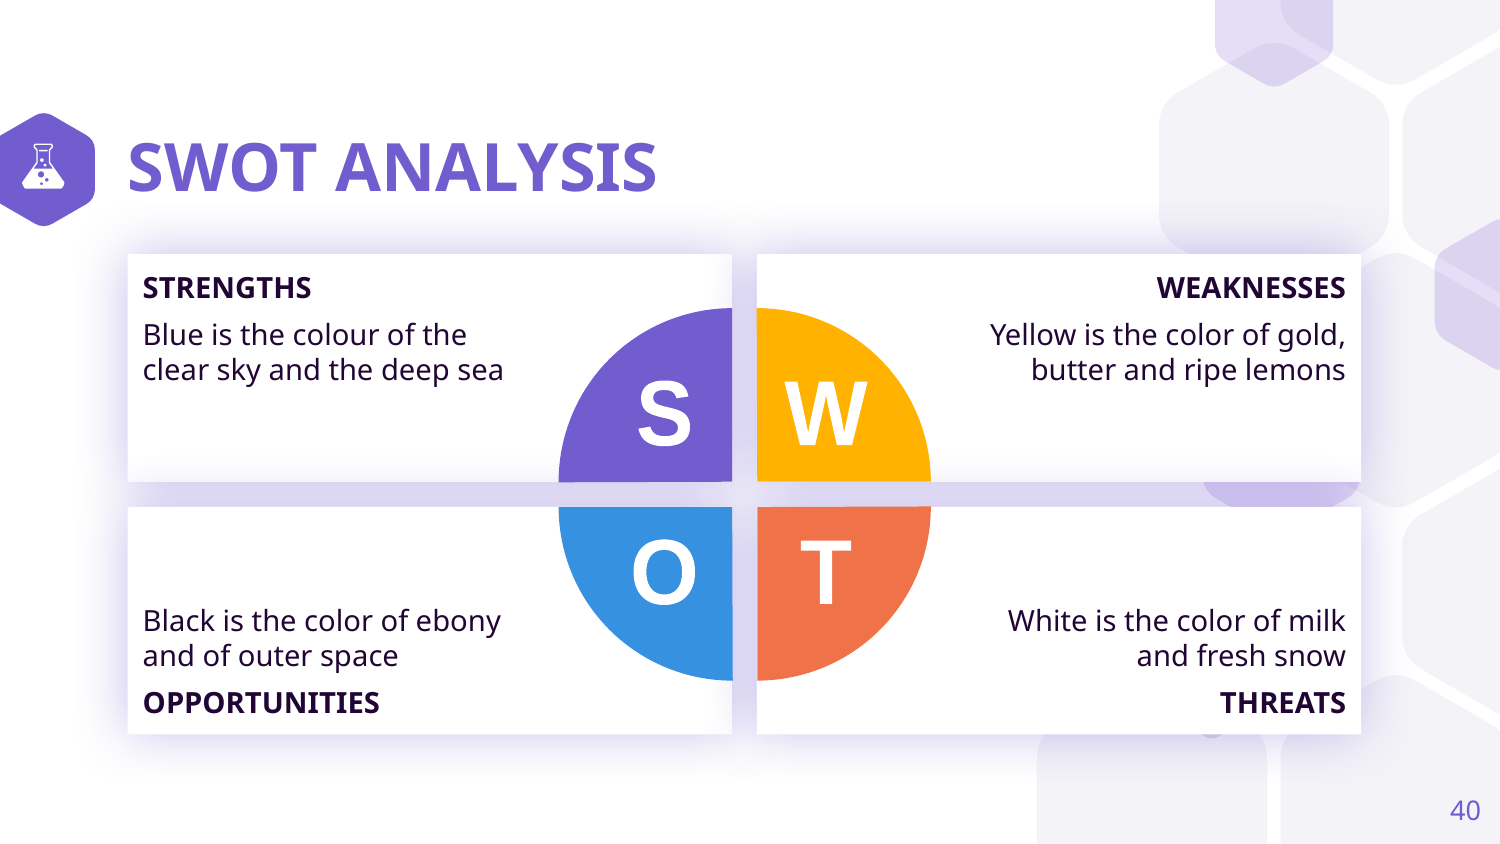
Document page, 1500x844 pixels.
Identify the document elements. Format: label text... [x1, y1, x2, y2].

slide_number 40 [1391, 779, 1482, 844]
text_box White is the color of milk and fresh snow THREATS [756, 506, 1362, 735]
text_box WEAKNESSES Yellow is the color of gold, butter and ripe lemons [756, 254, 1362, 482]
title SWOT ANALYSIS [127, 137, 1114, 203]
text_box [757, 506, 931, 681]
text_box Black is the color of ebony and of outer space OPPORTUNITIES [127, 506, 732, 735]
text_box [756, 308, 931, 482]
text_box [21, 143, 65, 190]
text_box STRENGTHS Blue is the colour of the clear sky and the deep sea [127, 254, 732, 482]
text_box [558, 507, 733, 681]
text_box [558, 308, 733, 483]
